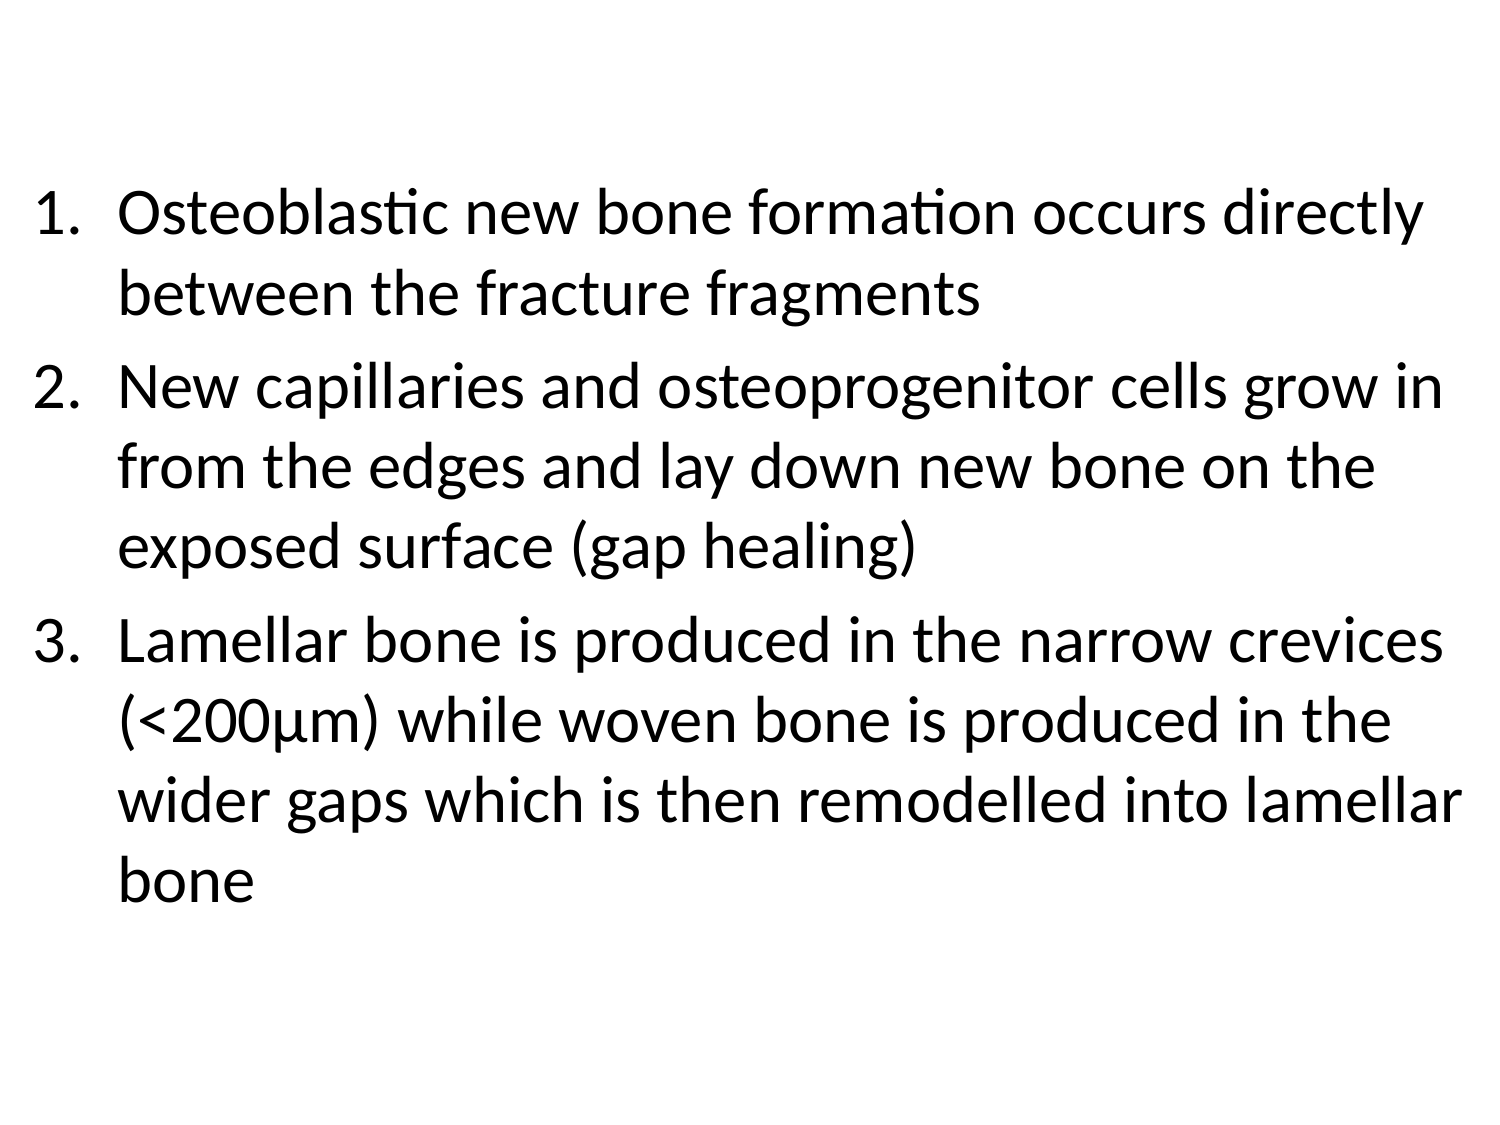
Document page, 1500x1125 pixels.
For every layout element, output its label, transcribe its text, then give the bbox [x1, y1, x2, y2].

list Osteoblastic new bone formation occurs directly between the fracture fragments New capillaries and osteoprogenitor cells grow in from the edges and lay down new bone on the exposed surface (gap healing) Lamellar bone is produced in the narrow crevices (<200μm) while woven bone is produced in the wider gaps which is then remodelled into lamellar bone [17, 160, 1489, 1035]
